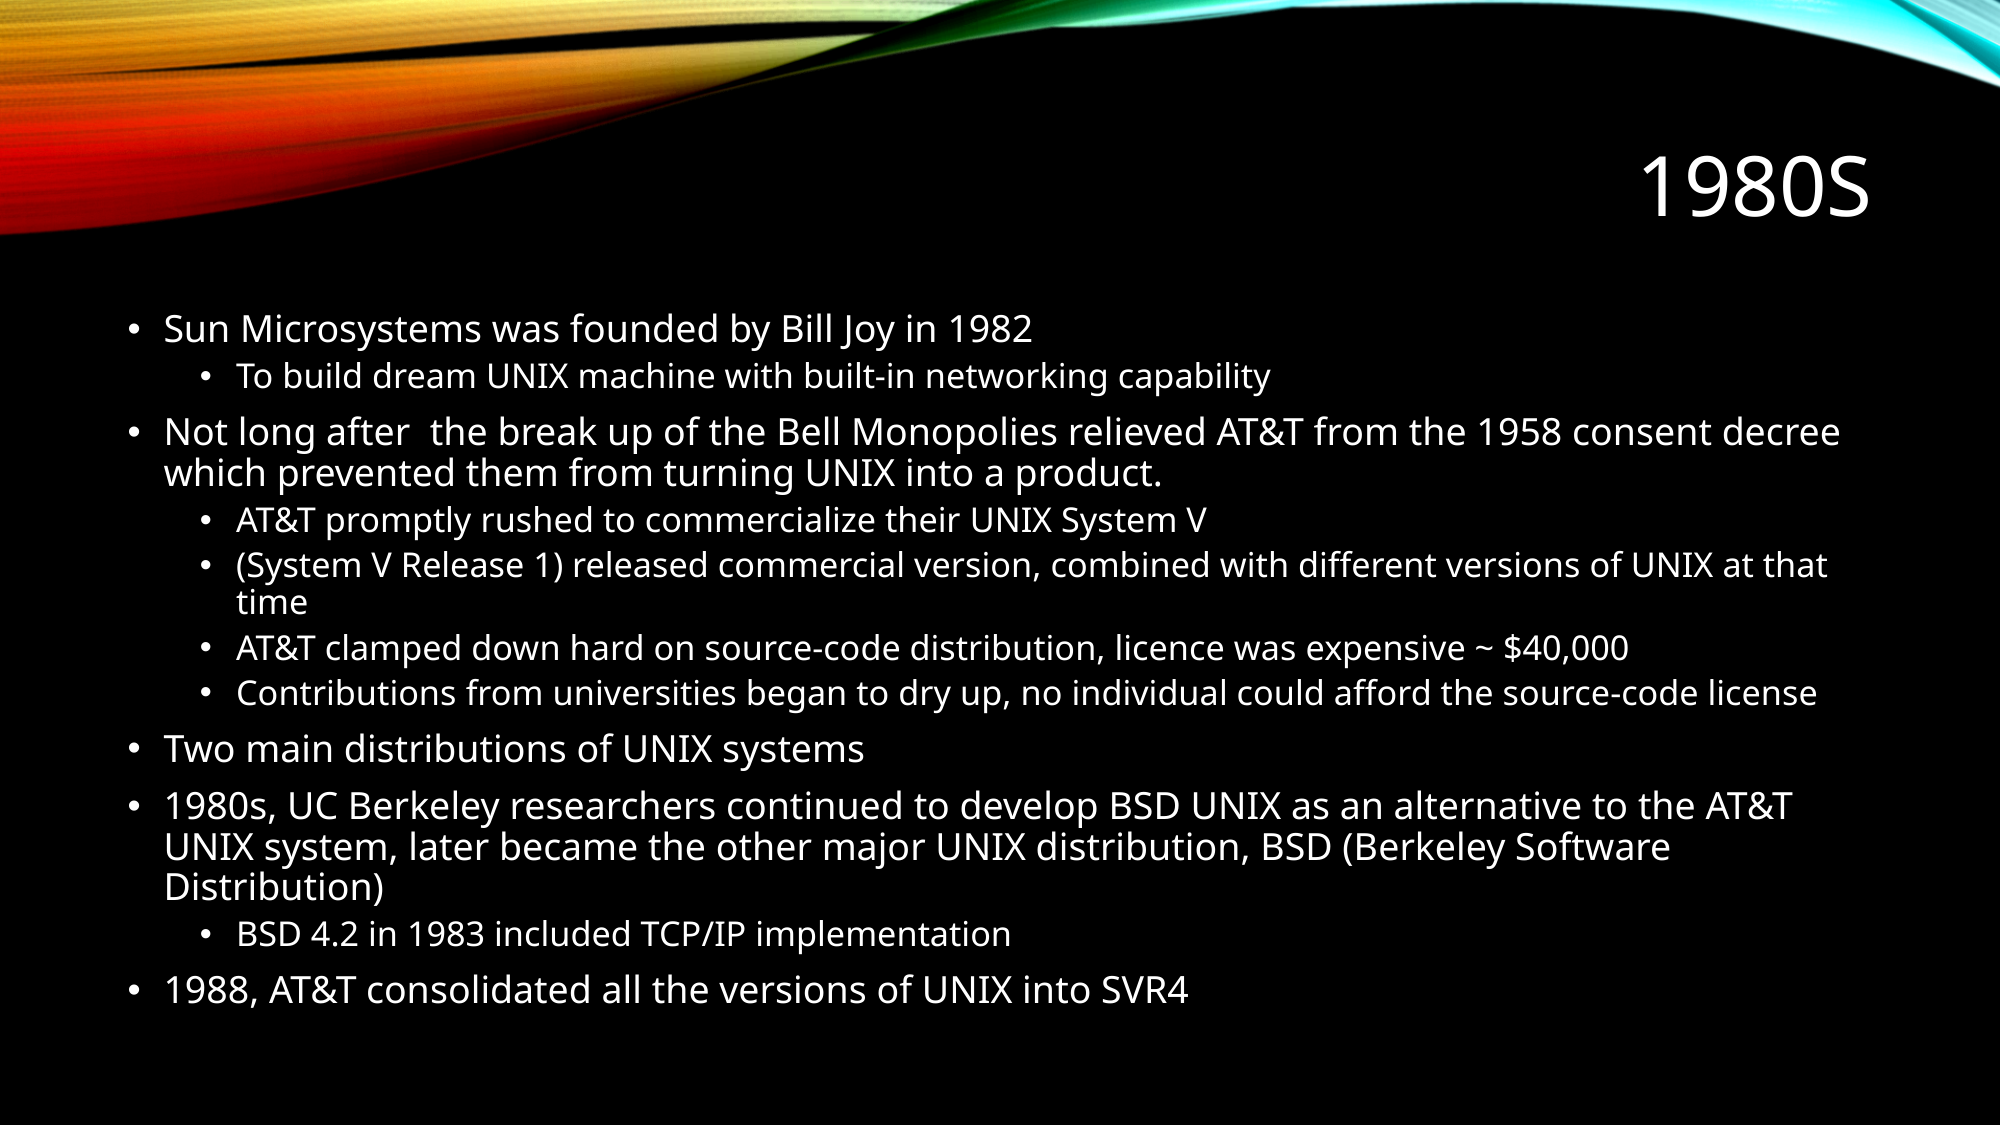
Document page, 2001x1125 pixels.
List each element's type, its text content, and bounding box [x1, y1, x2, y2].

picture [0, 0, 2000, 237]
title 1980s [474, 125, 1888, 241]
list Sun Microsystems was founded by Bill Joy in 1982 To build dream UNIX machine with built-in networking capability Not long after the break up of the Bell Monopolies relieved AT&T from the 1958 consent decree which prevented them from turning UNIX into a product. AT&T promptly rushed to commercialize their UNIX System V (System V Release 1) released commercial version, combined with different versions of UNIX at that time AT&T clamped down hard on source-code distribution, licence was expensive ~ $40,000 Contributions from universities began to dry up, no individual could afford the source-code license Two main distributions of UNIX systems 1980s, UC Berkeley researchers continued to develop BSD UNIX as an alternative to the AT&T UNIX system, later became the other major UNIX distribution, BSD (Berkeley Software Distribution) BSD 4.2 in 1983 included TCP/IP implementation 1988, AT&T consolidated all the versions of UNIX into SVR4 [112, 241, 1888, 1021]
